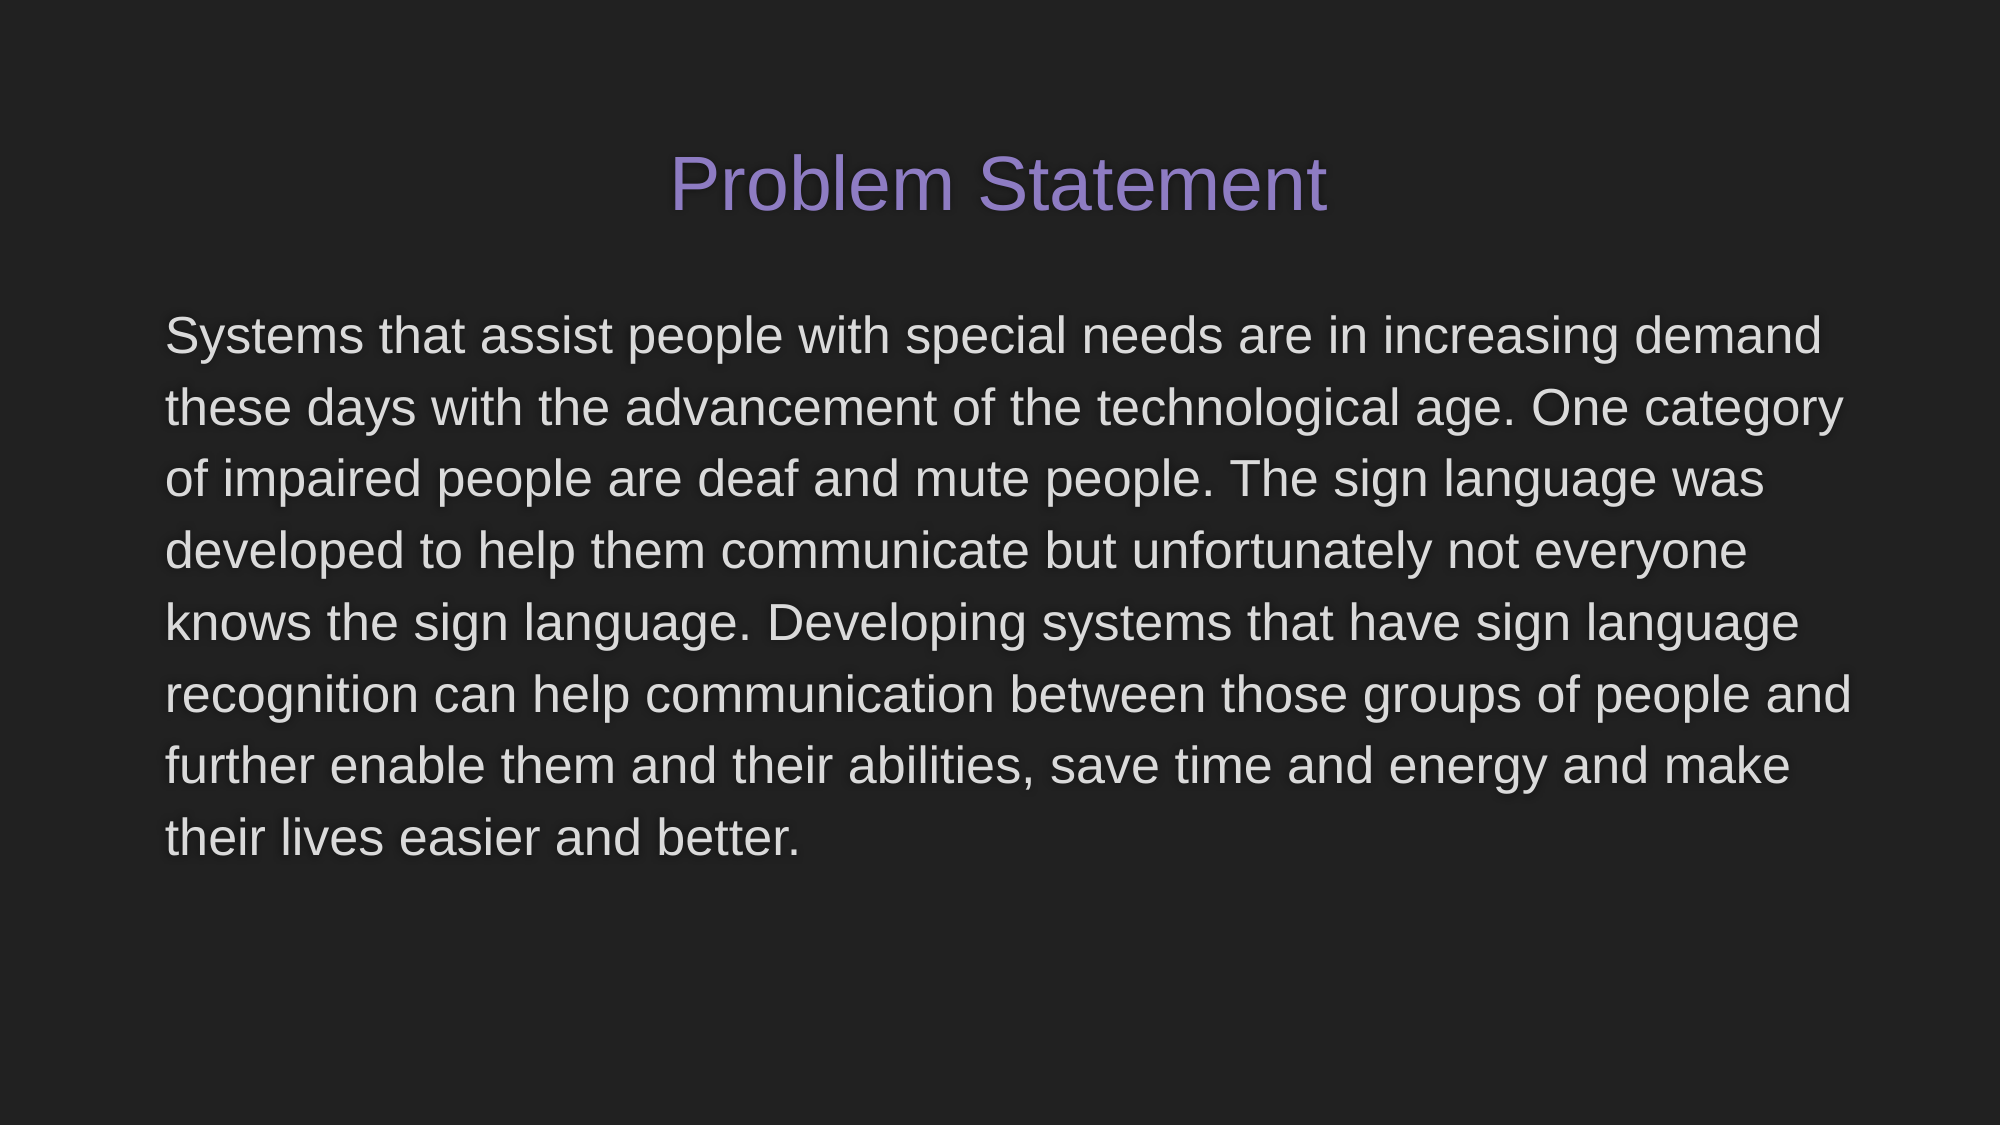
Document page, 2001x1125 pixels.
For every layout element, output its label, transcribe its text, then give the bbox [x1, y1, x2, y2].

title Problem Statement [149, 99, 1849, 260]
list Systems that assist people with special needs are in increasing demand these days with the advancement of the technological age. One category of impaired people are deaf and mute people. The sign language was developed to help them communicate but unfortunately not everyone knows the sign language. Developing systems that have sign language recognition can help communication between those groups of people and further enable them and their abilities, save time and energy and make their lives easier and better. [149, 284, 1880, 1076]
